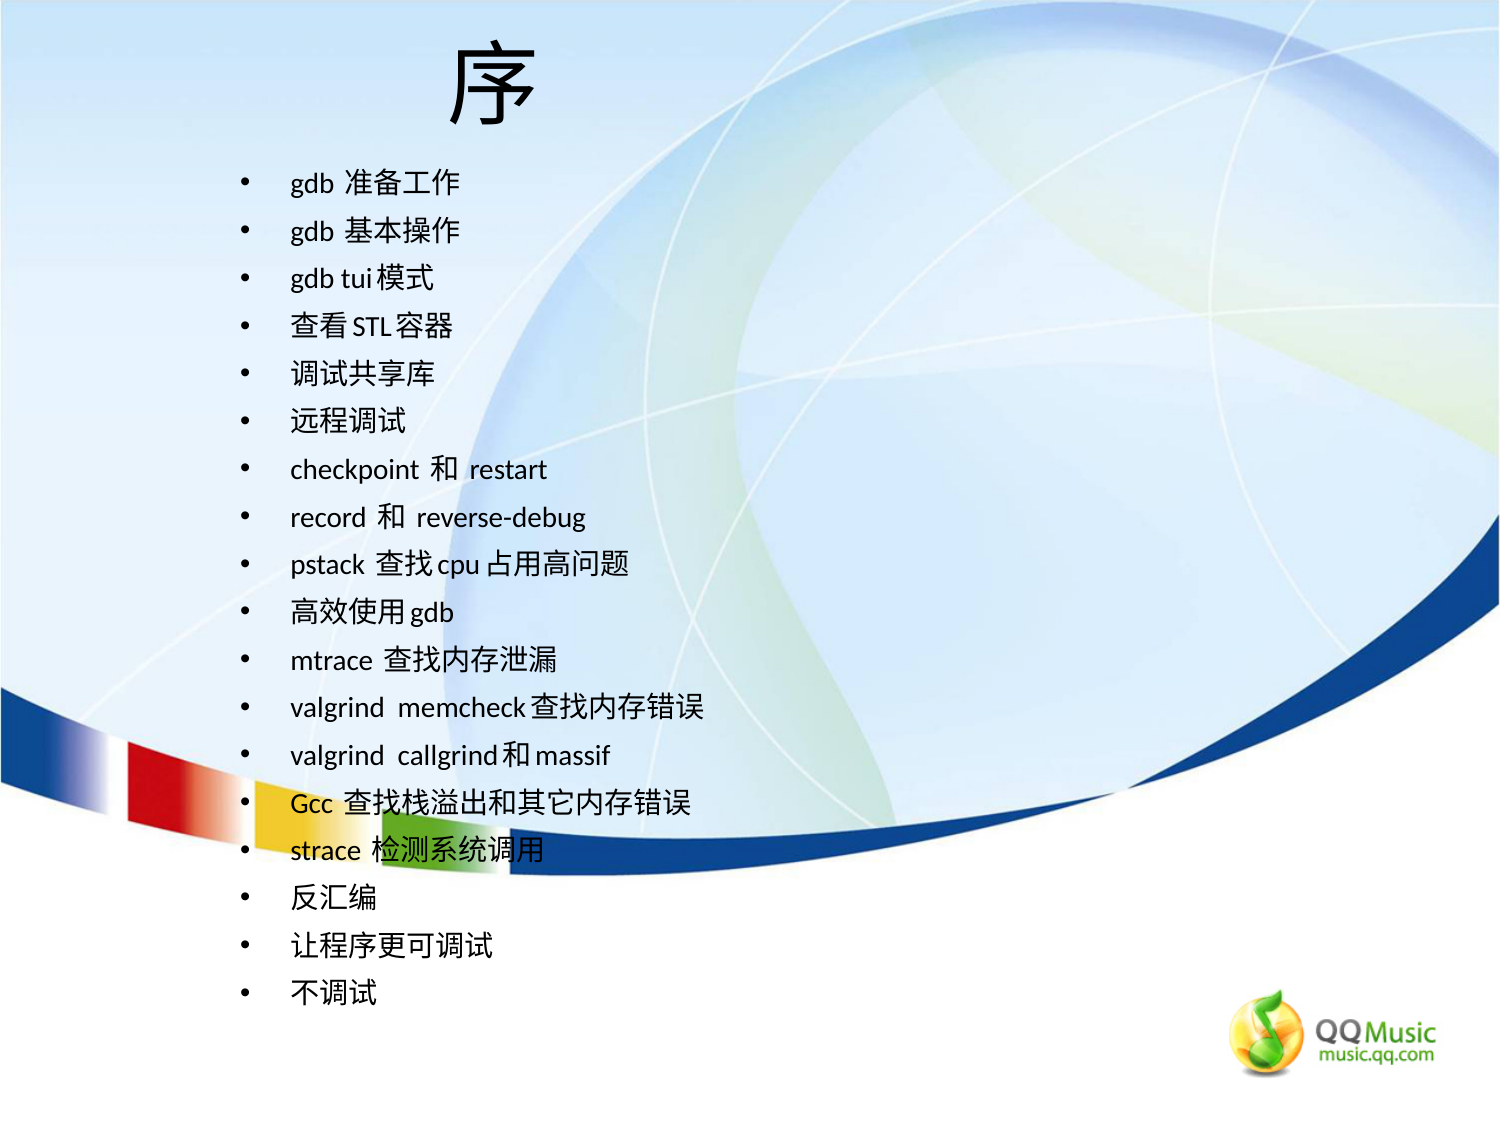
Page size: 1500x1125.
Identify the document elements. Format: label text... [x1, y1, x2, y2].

list gdb 准备工作 gdb 基本操作 gdb tui模式 查看STL容器 调试共享库 远程调试 checkpoint 和 restart record 和 reverse-debug pstack 查找cpu占用高问题 高效使用gdb mtrace 查找内存泄漏 valgrind memcheck查找内存错误 valgrind callgrind和massif Gcc 查找栈溢出和其它内存错误 strace 检测系统调用 反汇编 让程序更可调试 不调试 [225, 149, 1388, 1025]
title 序 [0, 12, 987, 150]
picture [0, 0, 1500, 1125]
